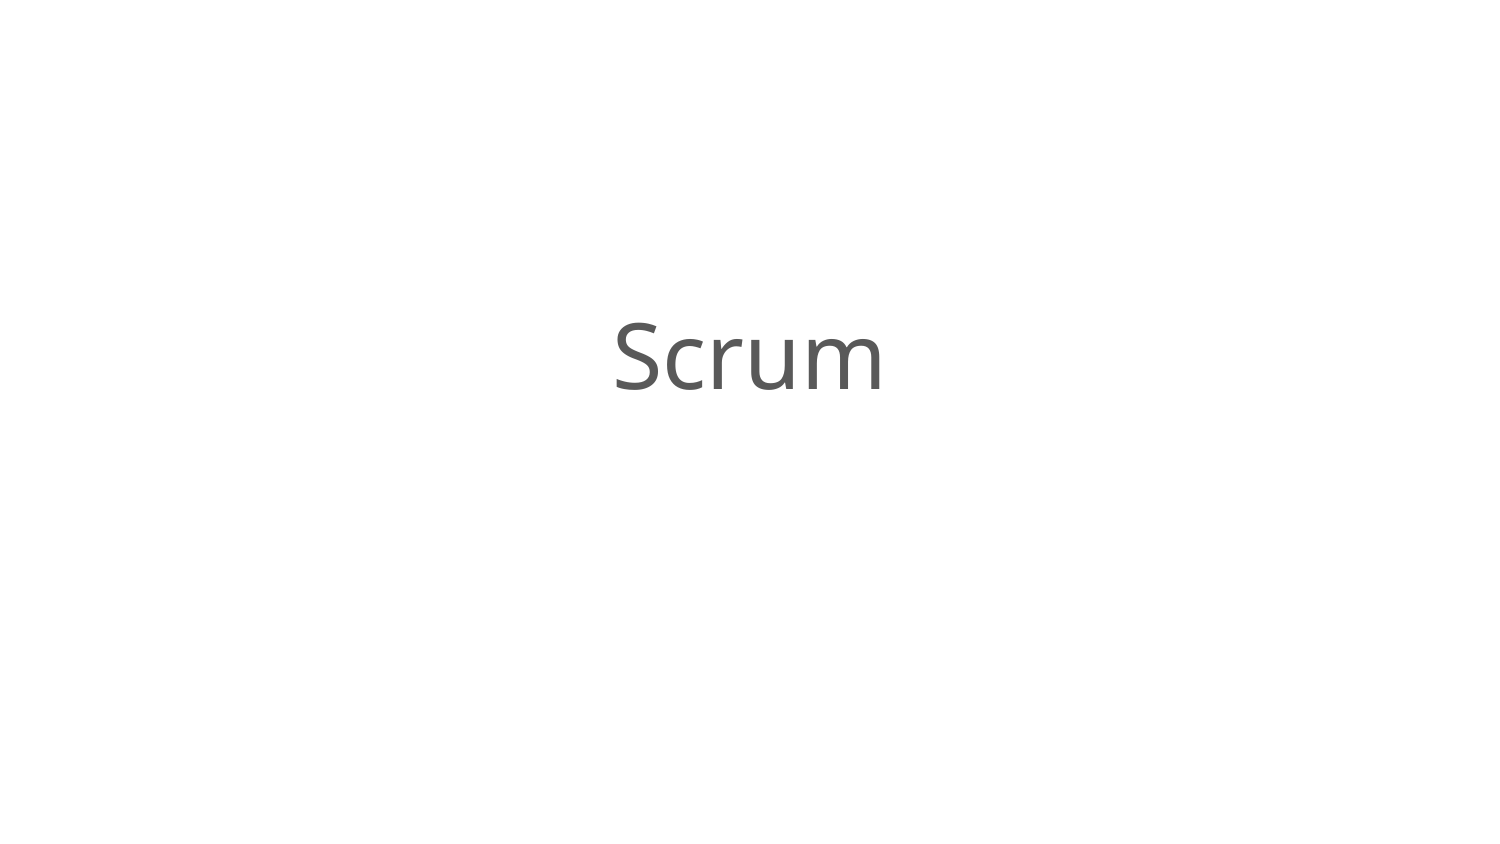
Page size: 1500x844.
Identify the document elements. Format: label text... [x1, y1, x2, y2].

title Scrum [112, 262, 1388, 443]
